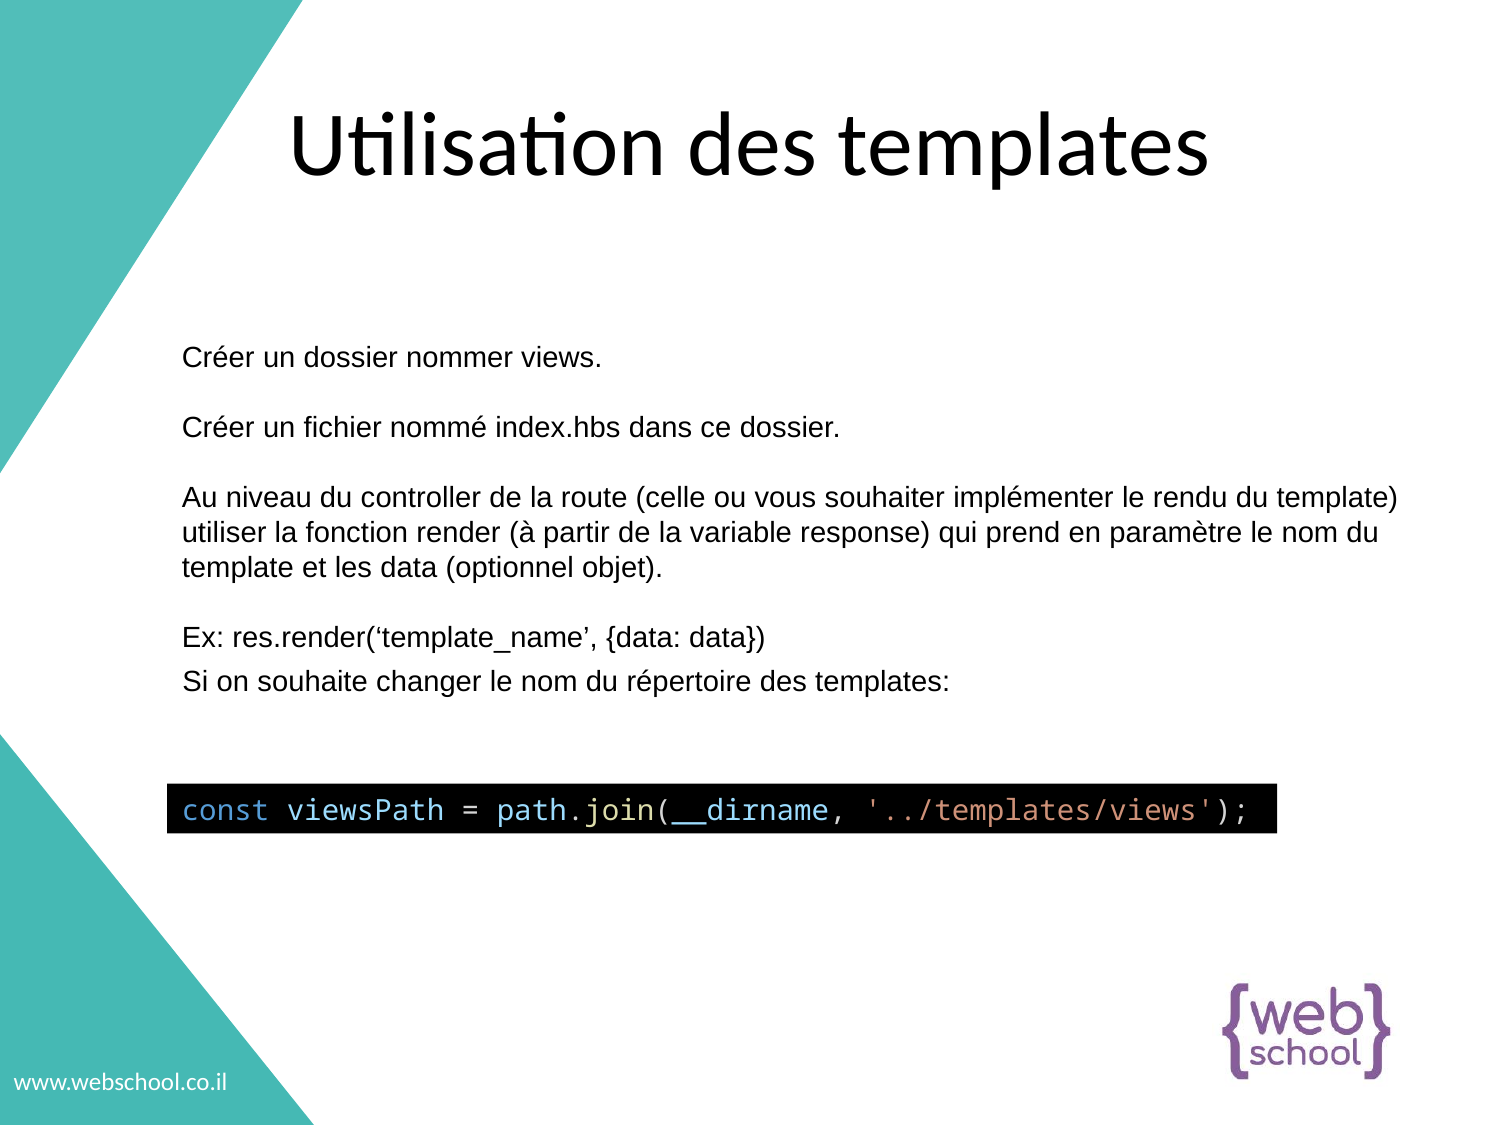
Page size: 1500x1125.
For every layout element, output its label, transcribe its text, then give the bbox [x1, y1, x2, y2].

text_box const viewsPath = path.join(__dirname, '../templates/views'); [167, 783, 1278, 834]
text_box Si on souhaite changer le nom du répertoire des templates: [167, 654, 967, 705]
text_box Créer un dossier nommer views. Créer un fichier nommé index.hbs dans ce dossier. Au niveau du controller de la route (celle ou vous souhaiter implémenter le rendu du template) utiliser la fonction render (à partir de la variable response) qui prend en paramètre le nom du template et les data (optionnel objet). Ex: res.render(‘template_name’, {data: data}) [167, 331, 1425, 661]
picture [1212, 935, 1400, 1124]
title Utilisation des templates [75, 45, 1425, 233]
